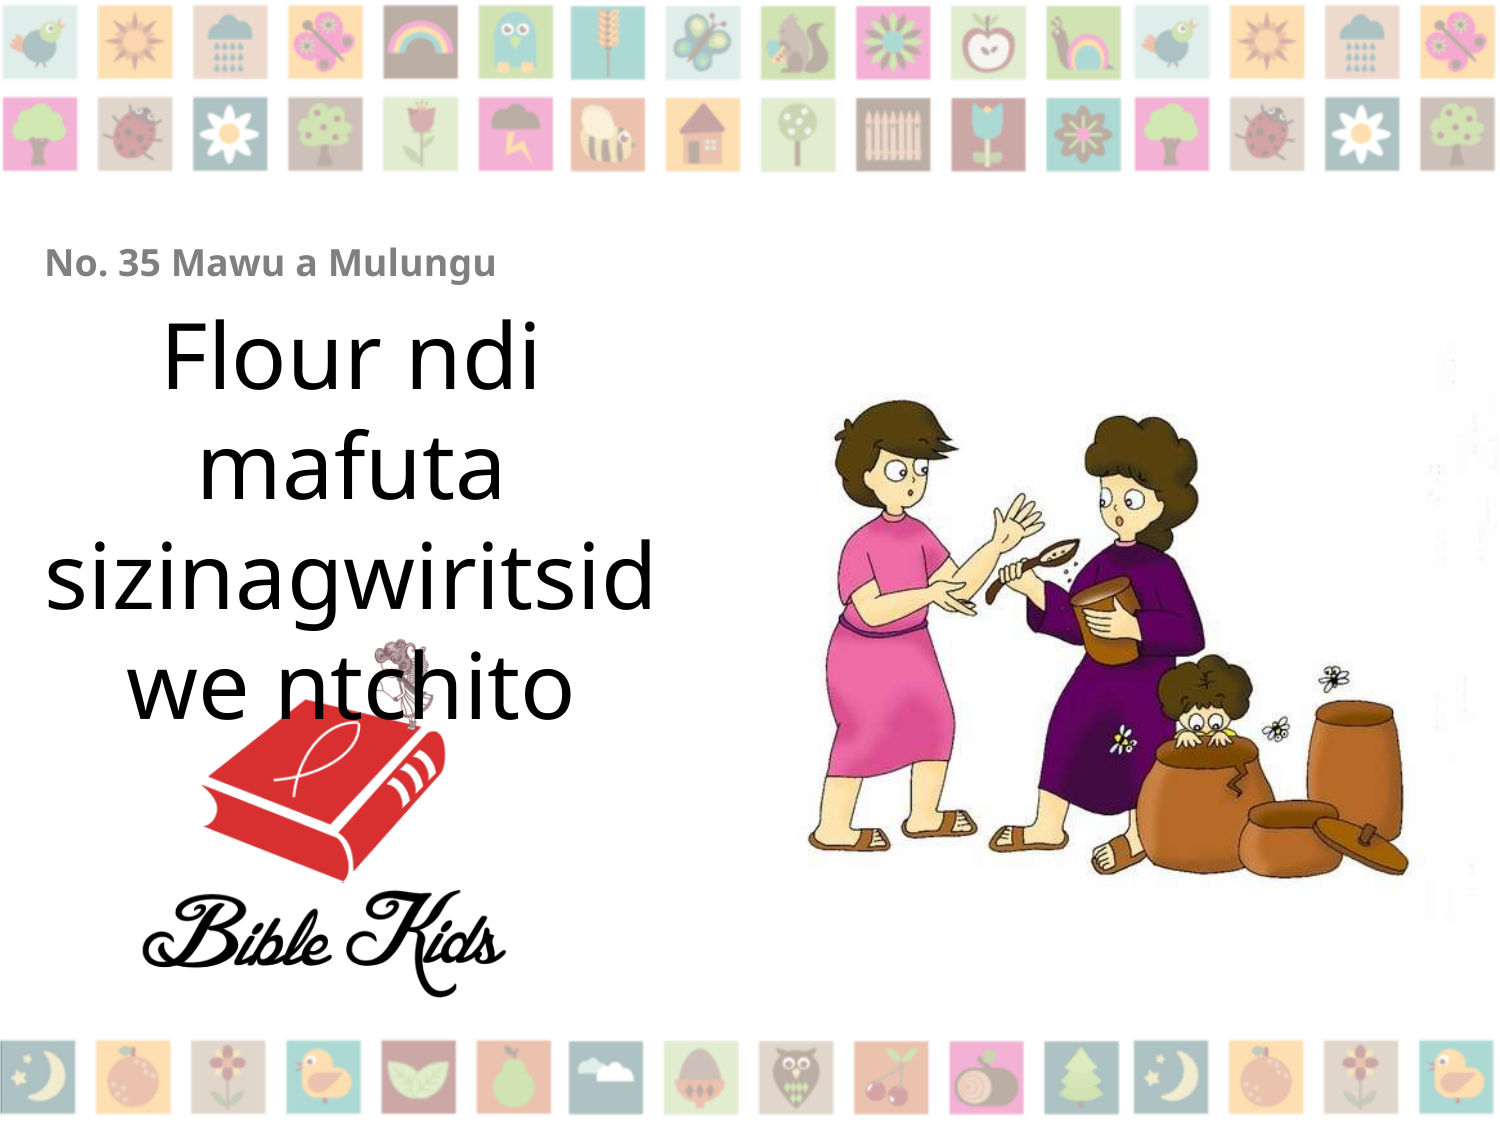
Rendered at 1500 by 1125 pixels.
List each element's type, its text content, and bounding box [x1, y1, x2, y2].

text_box No. 35 Mawu a Mulungu [29, 231, 526, 290]
text_box Flour ndi mafuta sizinagwiritsidwe ntchito [29, 290, 675, 746]
picture [664, 331, 1500, 925]
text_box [0, 3, 1500, 181]
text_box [0, 1028, 1500, 1118]
picture [117, 600, 544, 1027]
